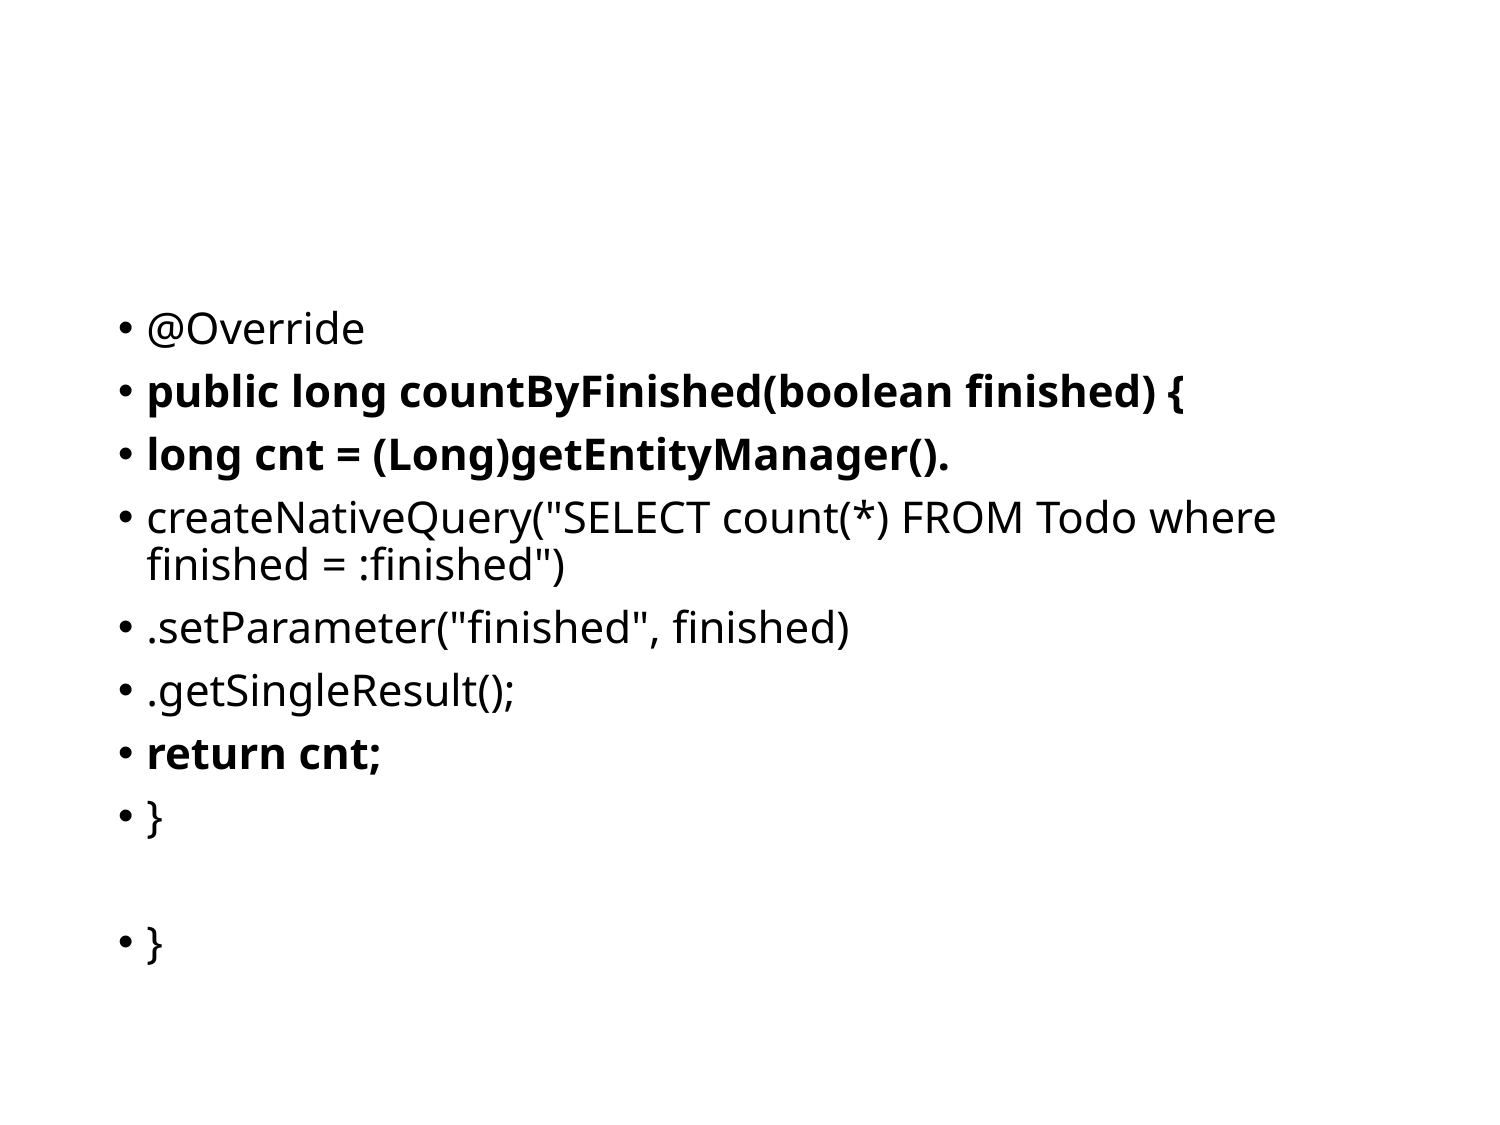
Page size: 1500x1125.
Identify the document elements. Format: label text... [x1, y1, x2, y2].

list @Override public long countByFinished(boolean finished) { long cnt = (Long)getEntityManager(). createNativeQuery("SELECT count(*) FROM Todo where finished = :finished") .setParameter("finished", finished) .getSingleResult(); return cnt; } } [103, 299, 1397, 1014]
